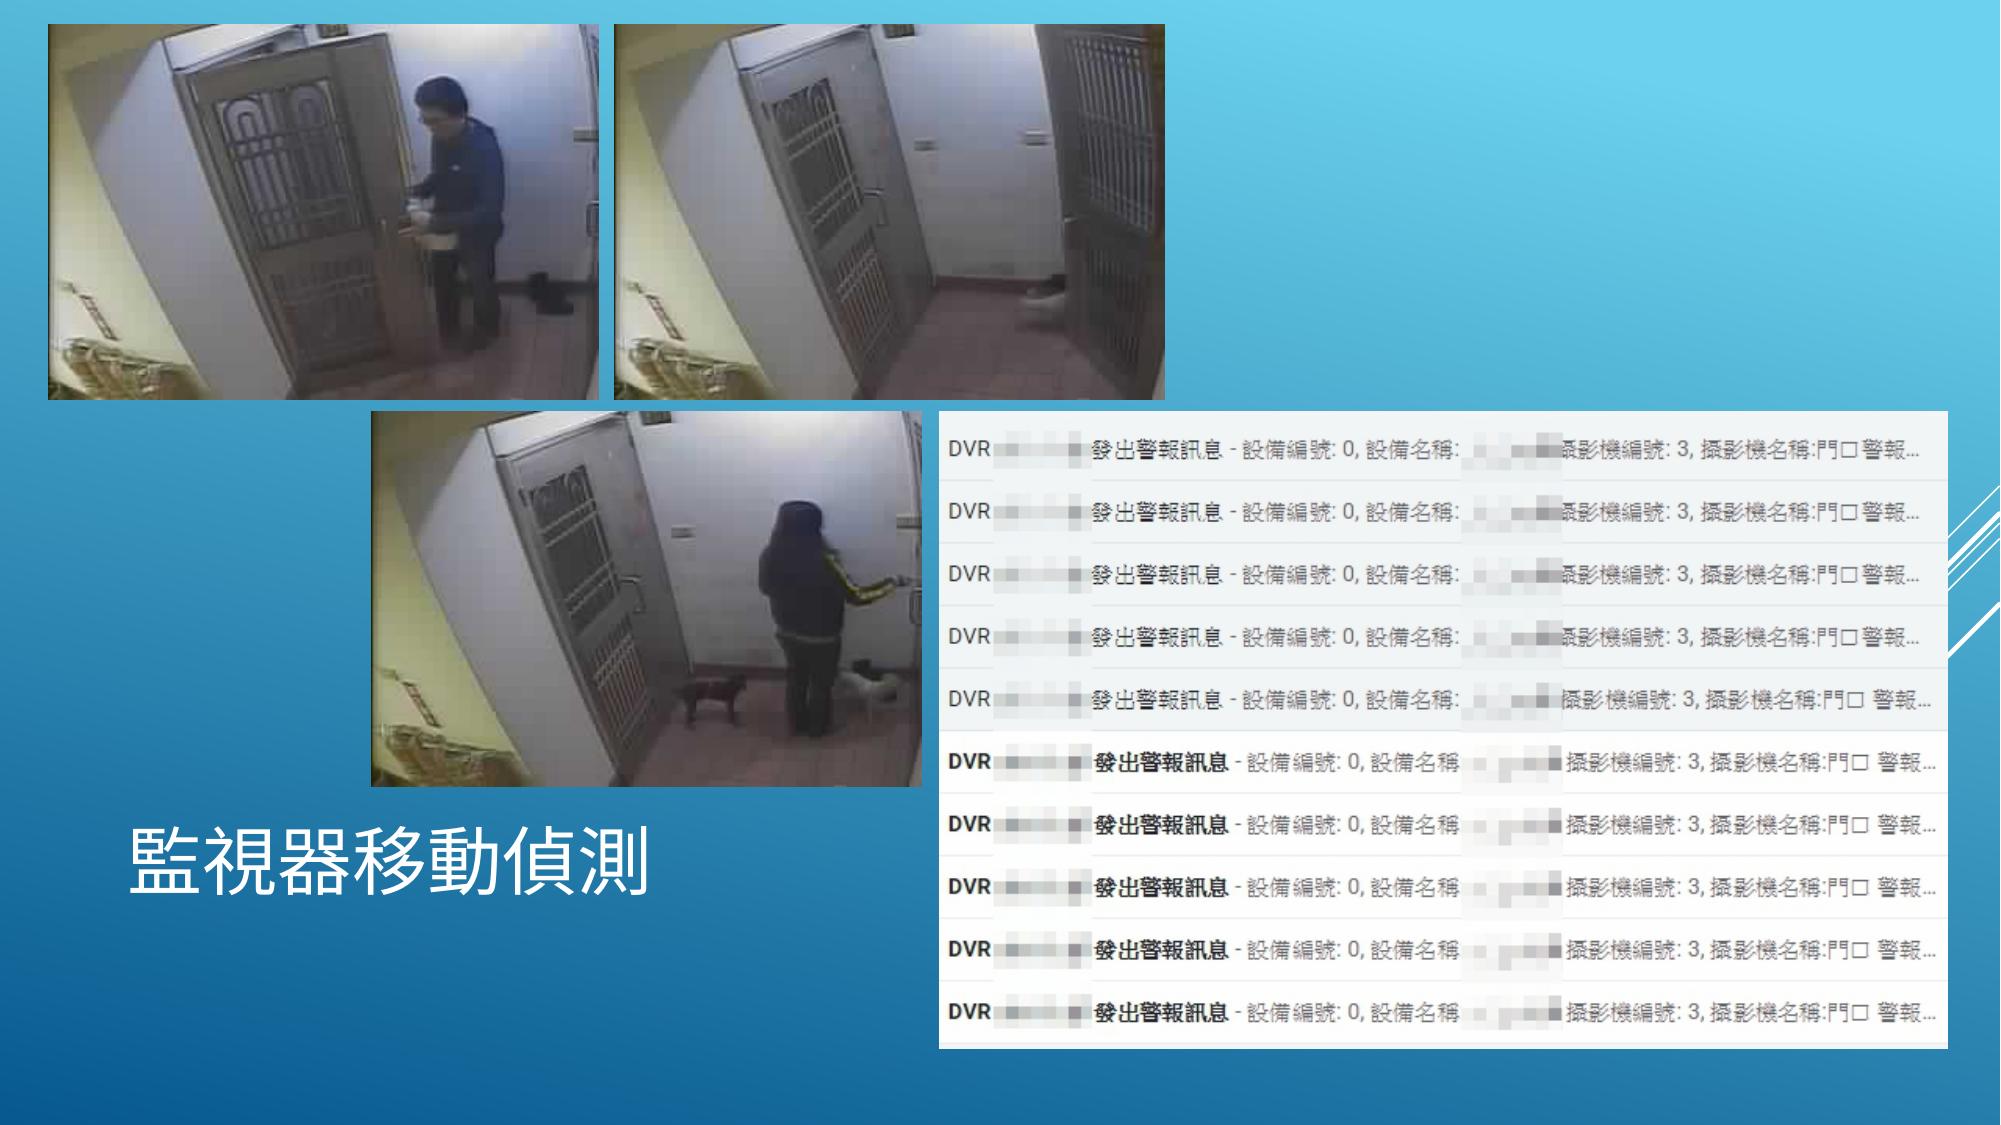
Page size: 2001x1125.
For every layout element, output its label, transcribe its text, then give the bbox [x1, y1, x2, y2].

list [614, 24, 1166, 400]
title 監視器移動偵測 [112, 736, 939, 984]
picture [47, 24, 599, 400]
picture [939, 411, 1948, 1050]
picture [371, 411, 922, 787]
